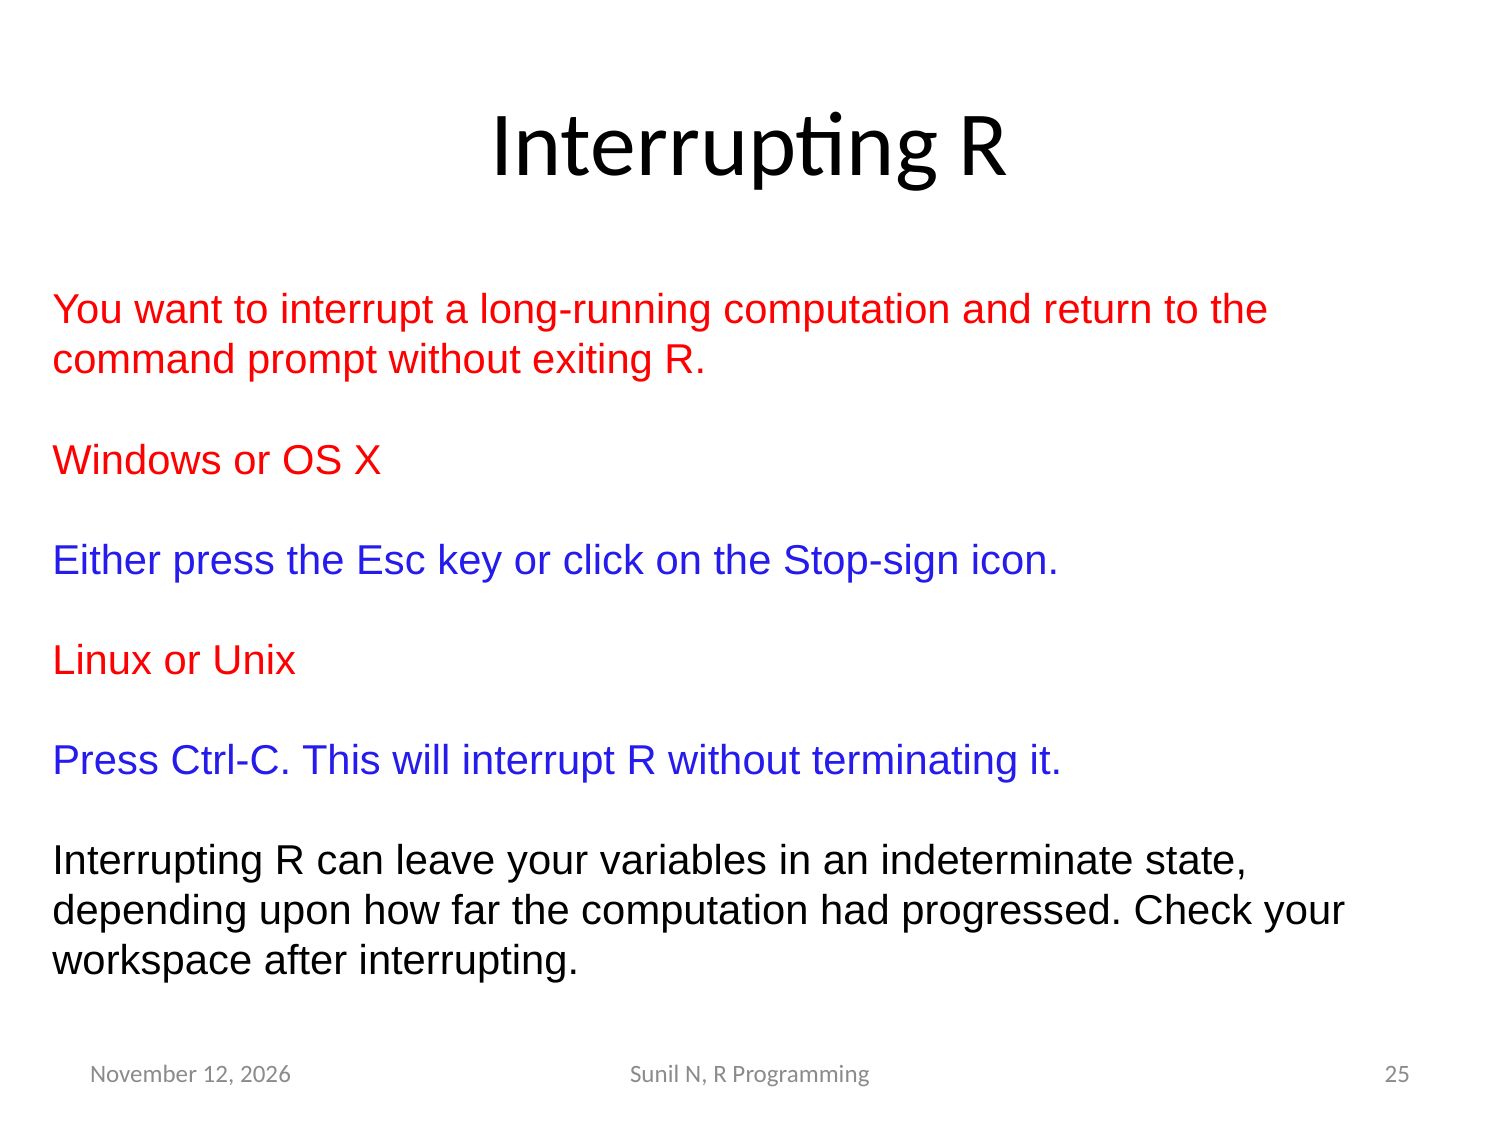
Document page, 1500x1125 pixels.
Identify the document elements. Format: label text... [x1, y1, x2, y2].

slide_number 25 [1074, 1042, 1425, 1103]
text_box You want to interrupt a long-running computation and return to the command prompt without exiting R. Windows or OS X Either press the Esc key or click on the Stop-sign icon. Linux or Unix Press Ctrl-C. This will interrupt R without terminating it. Interrupting R can leave your variables in an indeterminate state, depending upon how far the computation had progressed. Check your workspace after interrupting. [37, 274, 1450, 990]
footer Sunil N, R Programming [512, 1042, 988, 1103]
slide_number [75, 1042, 425, 1103]
title Interrupting R [75, 45, 1425, 233]
